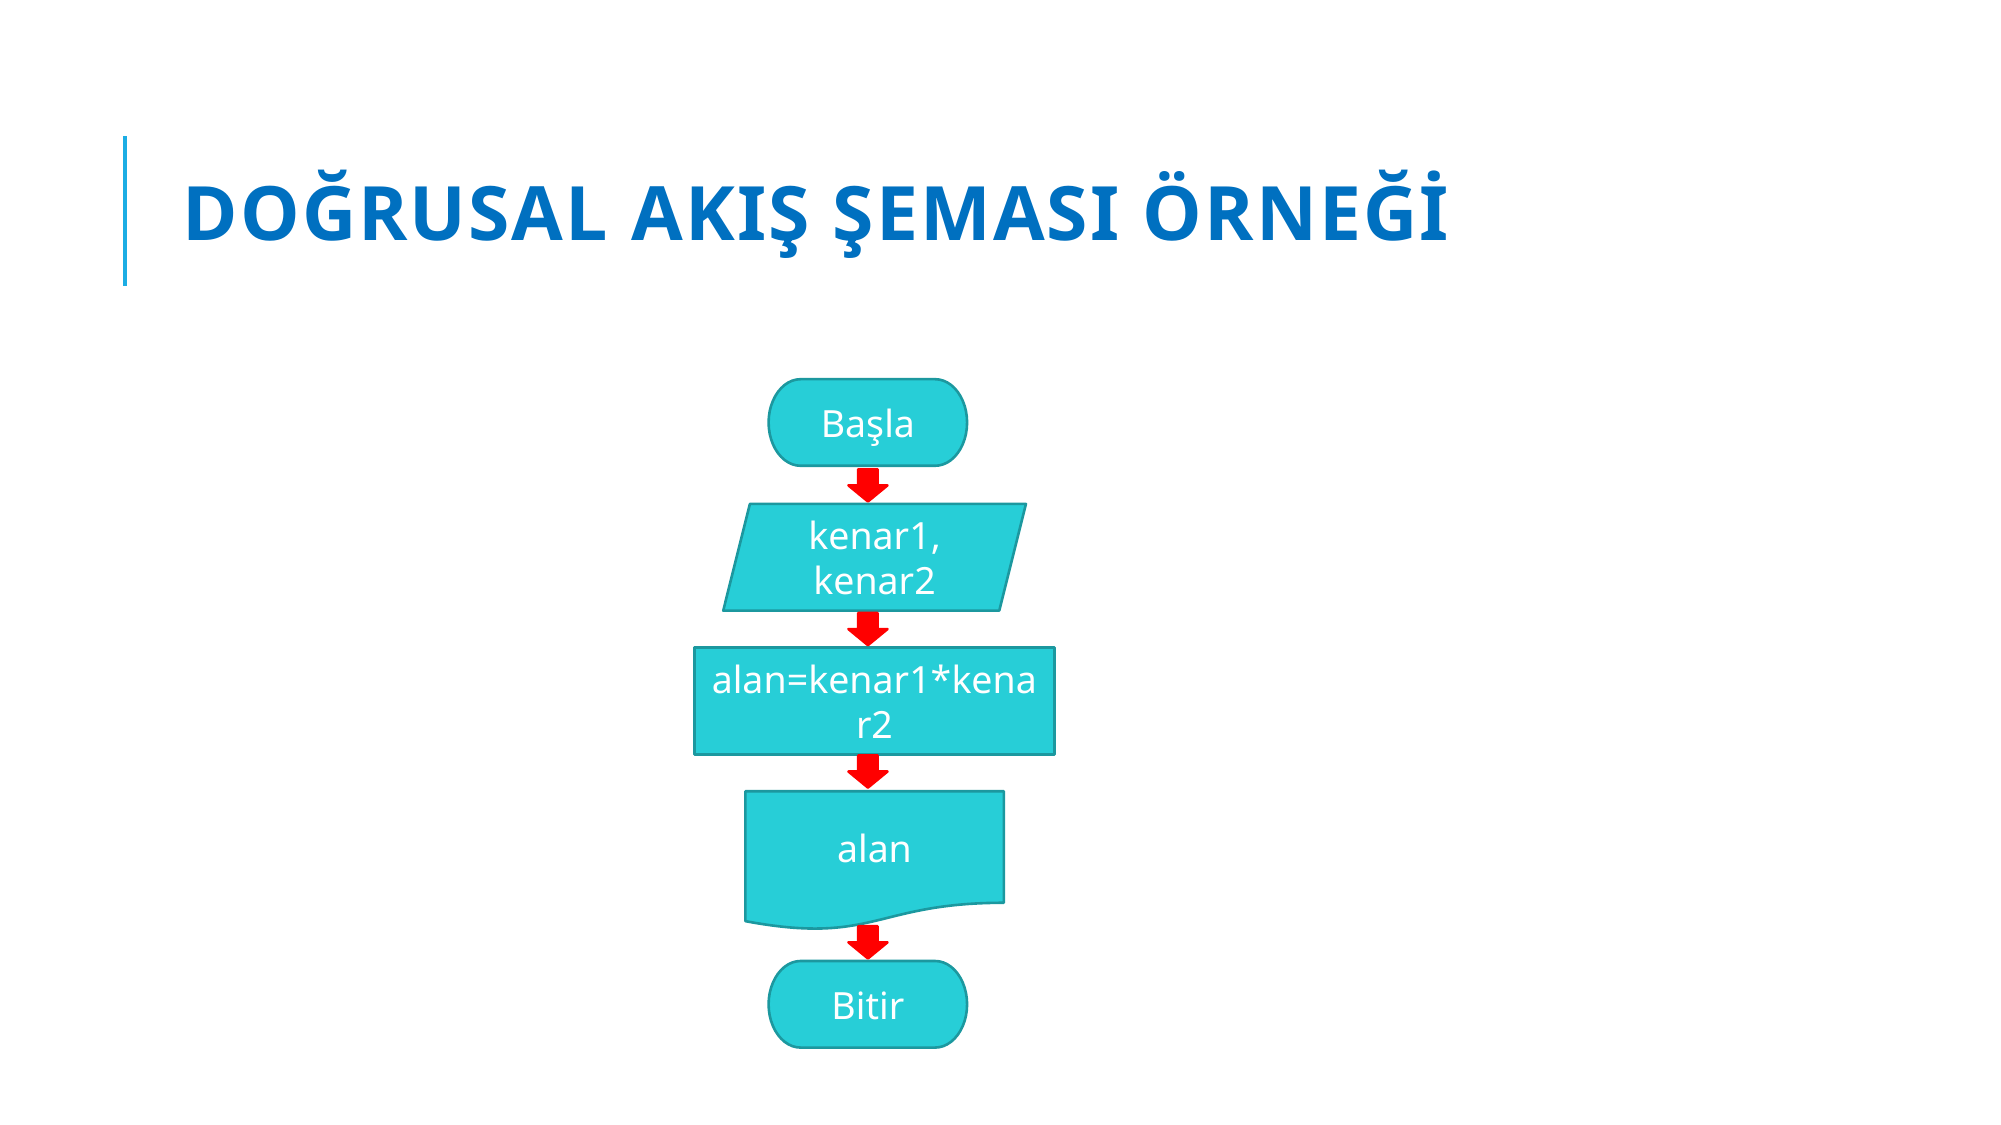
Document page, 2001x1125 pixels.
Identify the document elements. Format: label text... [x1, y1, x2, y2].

text_box Bitir [767, 959, 969, 1049]
text_box [847, 468, 889, 503]
text_box [847, 754, 889, 789]
text_box kenar1, kenar2 [721, 502, 1028, 612]
text_box alan=kenar1*kenar2 [693, 646, 1056, 756]
title Doğrusal Akış Şeması Örneği [168, 96, 1763, 342]
text_box alan [744, 789, 1006, 930]
text_box [847, 611, 889, 647]
text_box Başla [767, 377, 969, 468]
text_box [847, 924, 889, 960]
